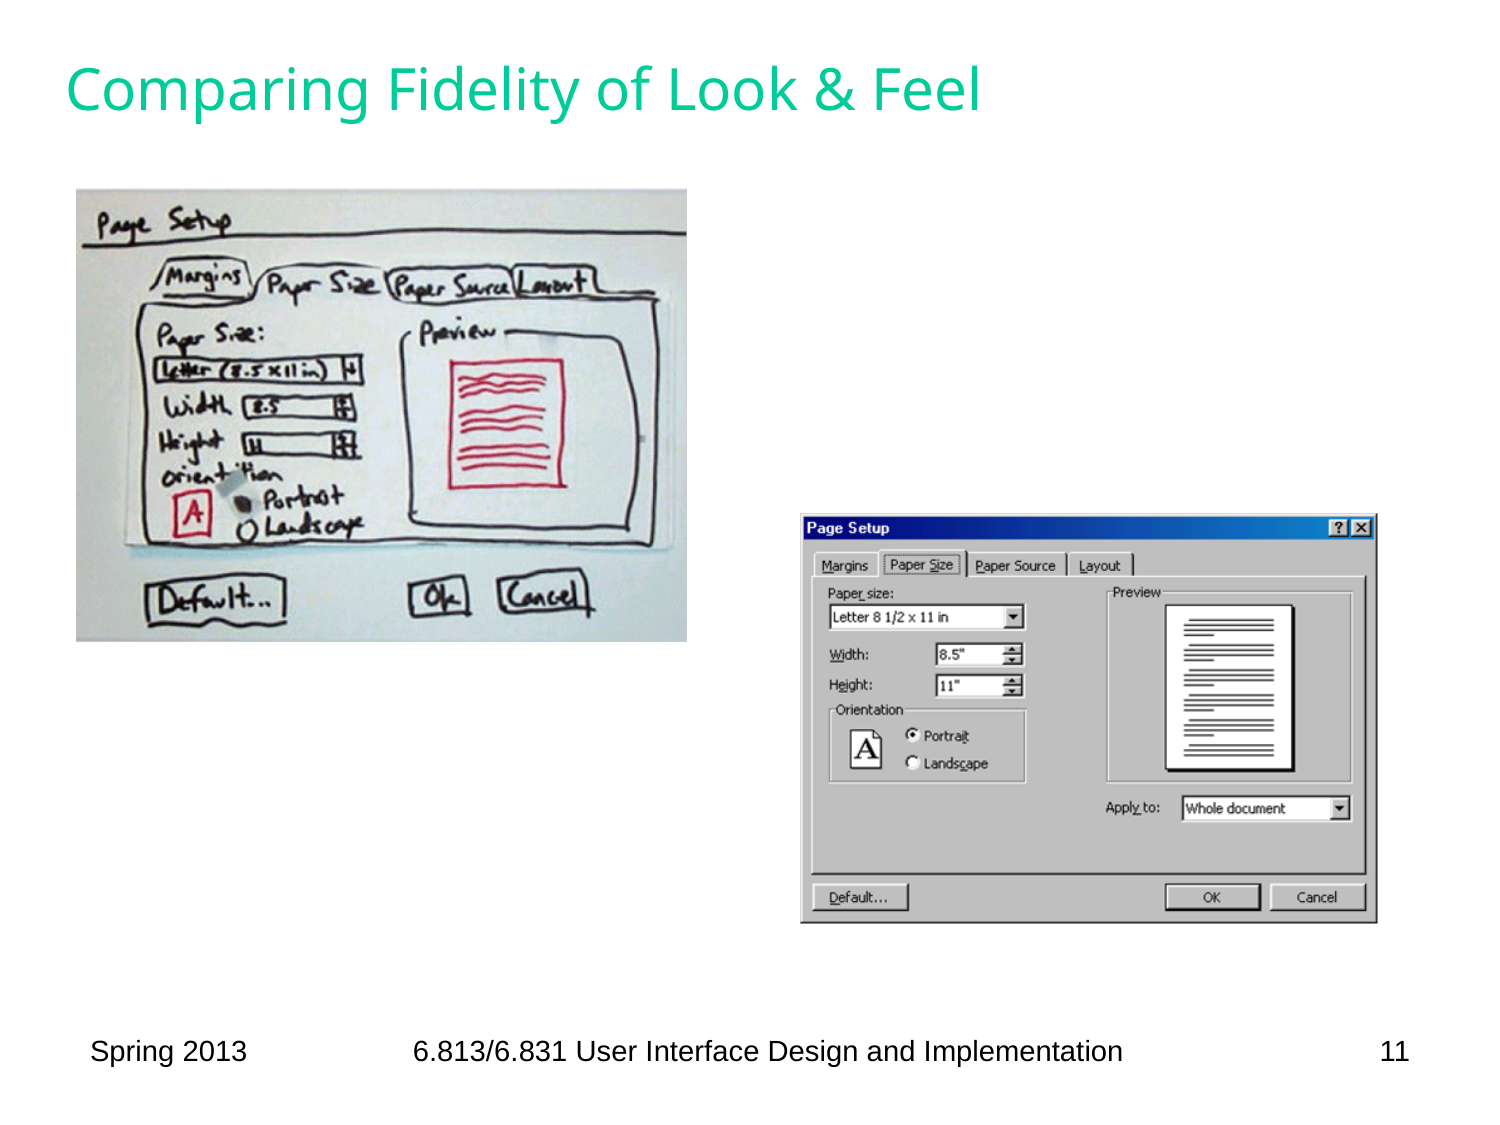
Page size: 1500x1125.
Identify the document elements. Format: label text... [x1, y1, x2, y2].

footer 6.813/6.831 User Interface Design and Implementation [312, 1024, 1226, 1103]
picture [74, 187, 688, 643]
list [749, 512, 1429, 926]
slide_number 11 [1237, 1024, 1426, 1103]
title Comparing Fidelity of Look & Feel [49, 24, 1438, 151]
slide_number Spring 2013 [74, 1024, 301, 1103]
